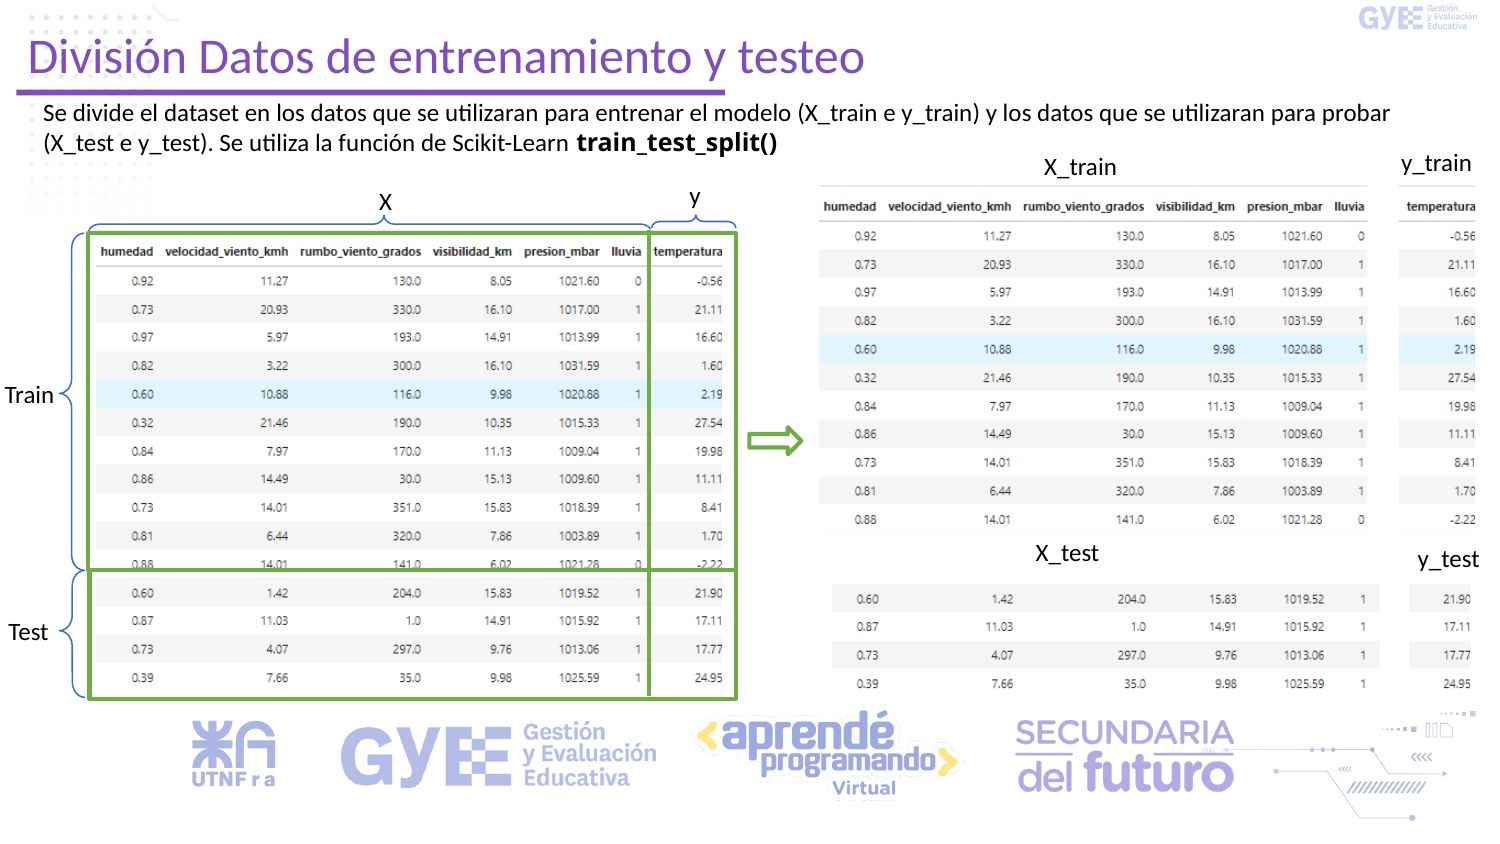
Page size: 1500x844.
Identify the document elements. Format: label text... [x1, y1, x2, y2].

picture [688, 582, 1485, 835]
text_box [59, 570, 86, 698]
picture [16, 6, 723, 698]
text_box X_train [1029, 142, 1158, 183]
picture [1358, 4, 1478, 30]
picture [818, 184, 1368, 534]
text_box y [677, 172, 705, 218]
text_box [59, 337, 85, 570]
text_box Test [0, 608, 72, 654]
picture [341, 721, 656, 789]
text_box y_train [1386, 138, 1500, 184]
text_box [185, 215, 649, 228]
text_box y_test [1402, 535, 1500, 580]
text_box [749, 427, 802, 455]
text_box X_test [1020, 542, 1150, 575]
picture [1408, 582, 1471, 704]
text_box [651, 215, 736, 228]
text_box [726, 233, 736, 570]
picture [186, 712, 283, 798]
text_box X [364, 178, 419, 224]
text_box Train [0, 370, 71, 416]
picture [1398, 184, 1476, 534]
text_box [727, 570, 736, 699]
text_box División Datos de entrenamiento y testeo [185, 17, 1112, 88]
text_box Se divide el dataset en los datos que se utilizaran para entrenar el modelo (X_train e y_train) y los datos que se utilizaran para probar (X_test e y_test). Se utiliza la función de Scikit-Learn train_test_split() [185, 88, 1444, 164]
